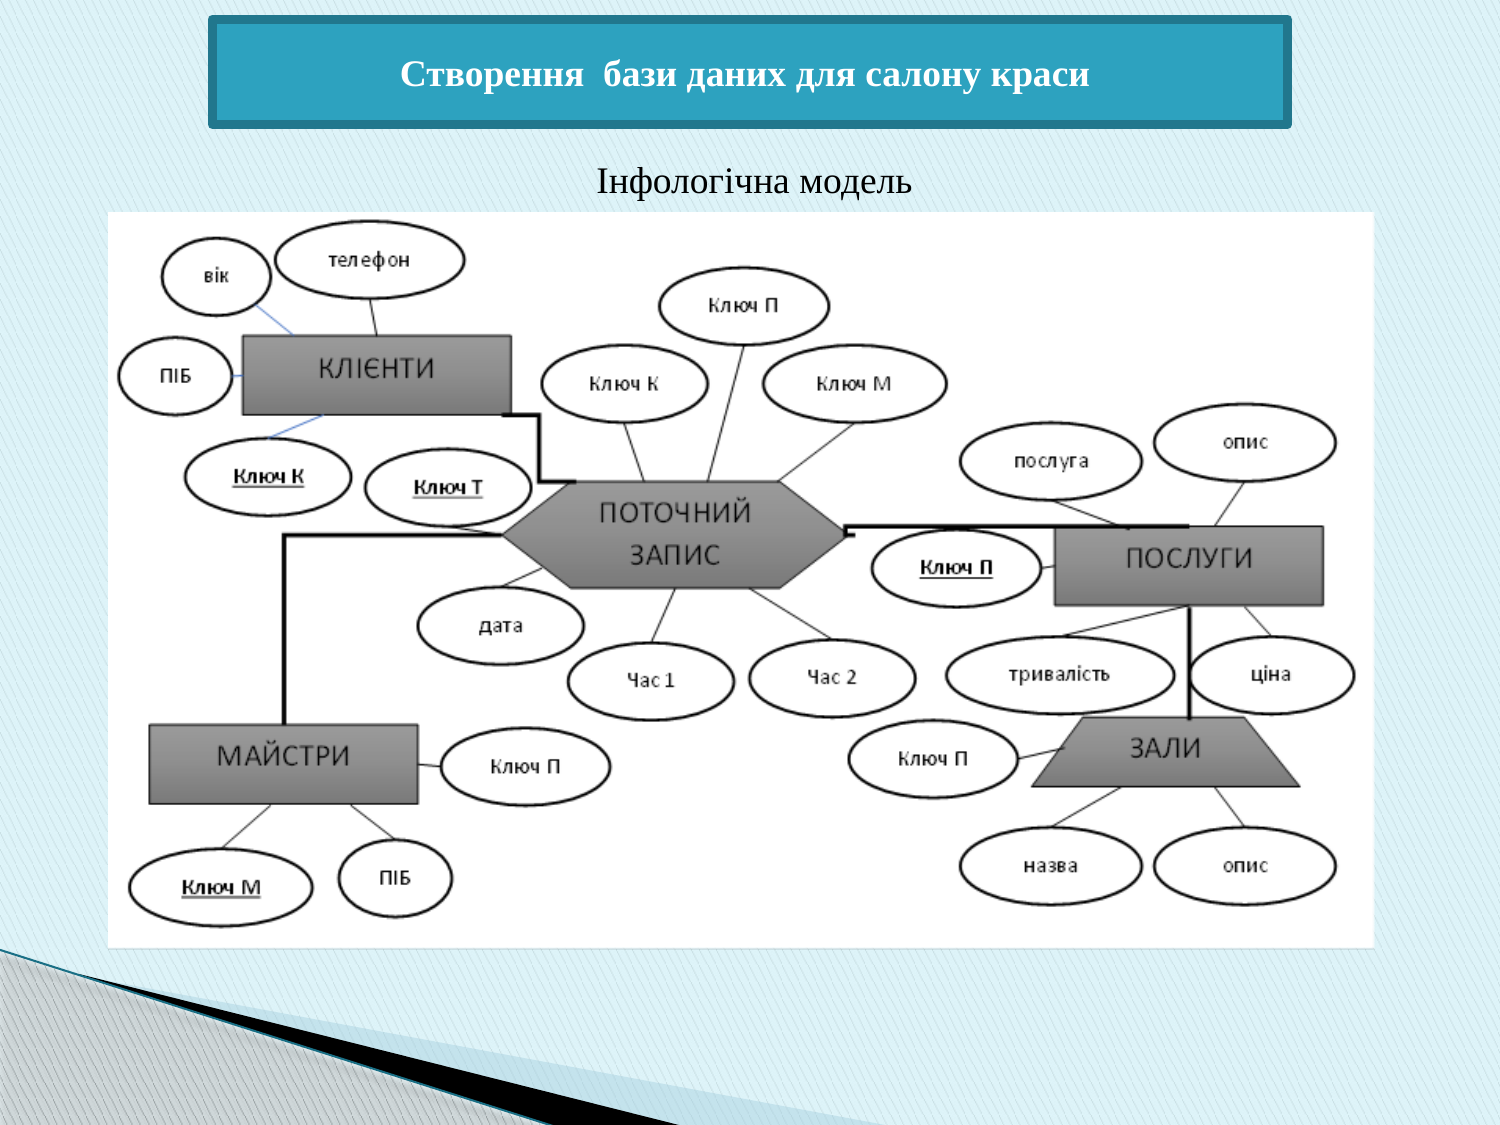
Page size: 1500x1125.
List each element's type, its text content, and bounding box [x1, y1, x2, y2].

text_box Інфологічна модель [383, 148, 1135, 209]
text_box Створення бази даних для салону краси [208, 15, 1292, 129]
picture [107, 212, 1500, 977]
